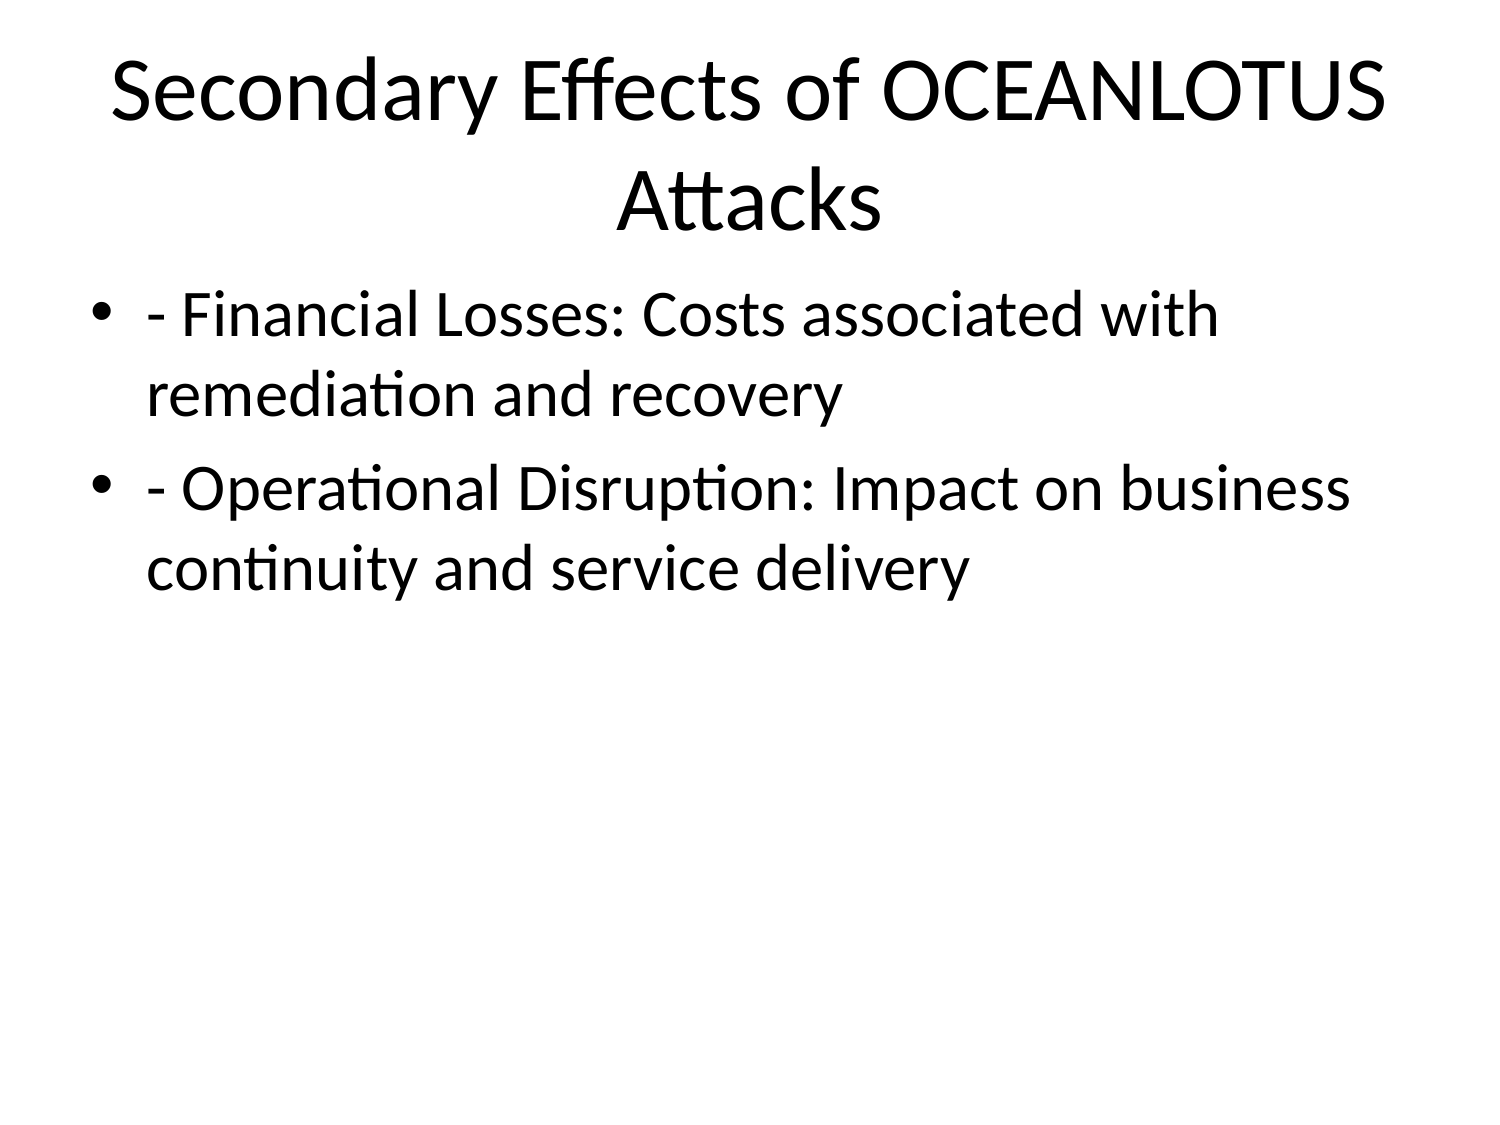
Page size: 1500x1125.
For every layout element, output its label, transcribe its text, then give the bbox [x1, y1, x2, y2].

list - Financial Losses: Costs associated with remediation and recovery - Operational Disruption: Impact on business continuity and service delivery [75, 262, 1425, 1005]
title Secondary Effects of OCEANLOTUS Attacks [75, 45, 1425, 233]
